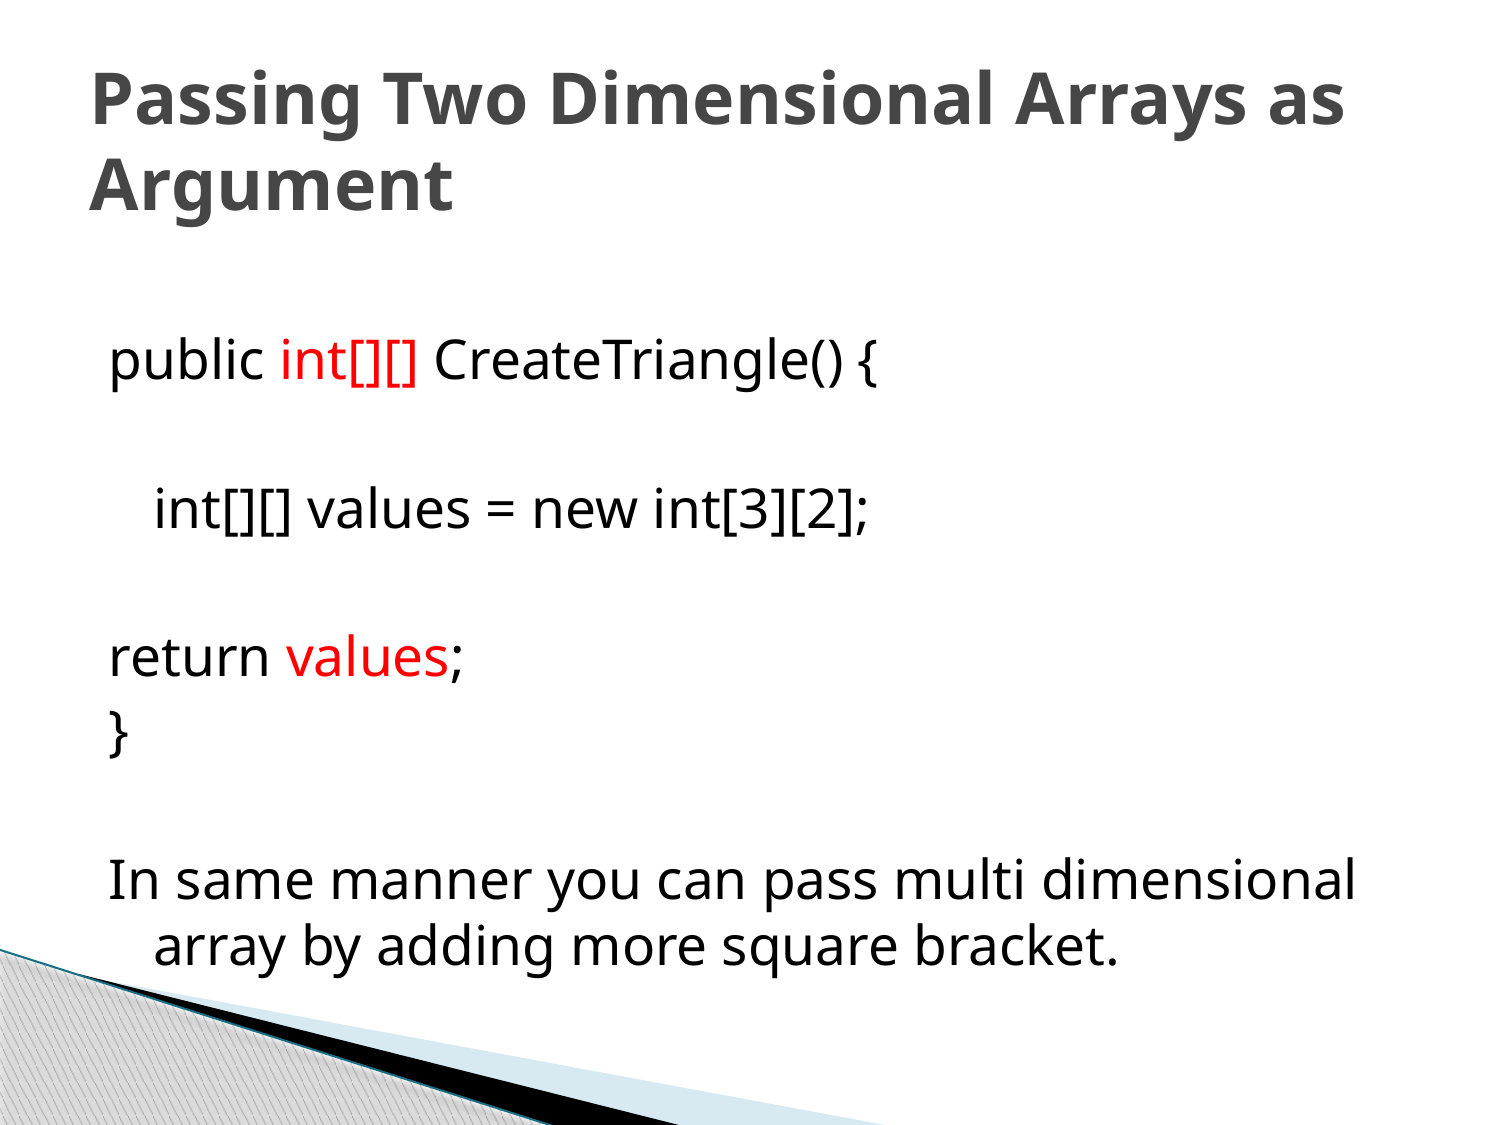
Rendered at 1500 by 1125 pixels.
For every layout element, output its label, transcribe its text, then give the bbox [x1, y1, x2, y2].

list public int[][] CreateTriangle() { int[][] values = new int[3][2]; return values; } In same manner you can pass multi dimensional array by adding more square bracket. [75, 243, 1425, 986]
title Passing Two Dimensional Arrays as Argument [75, 45, 1425, 233]
